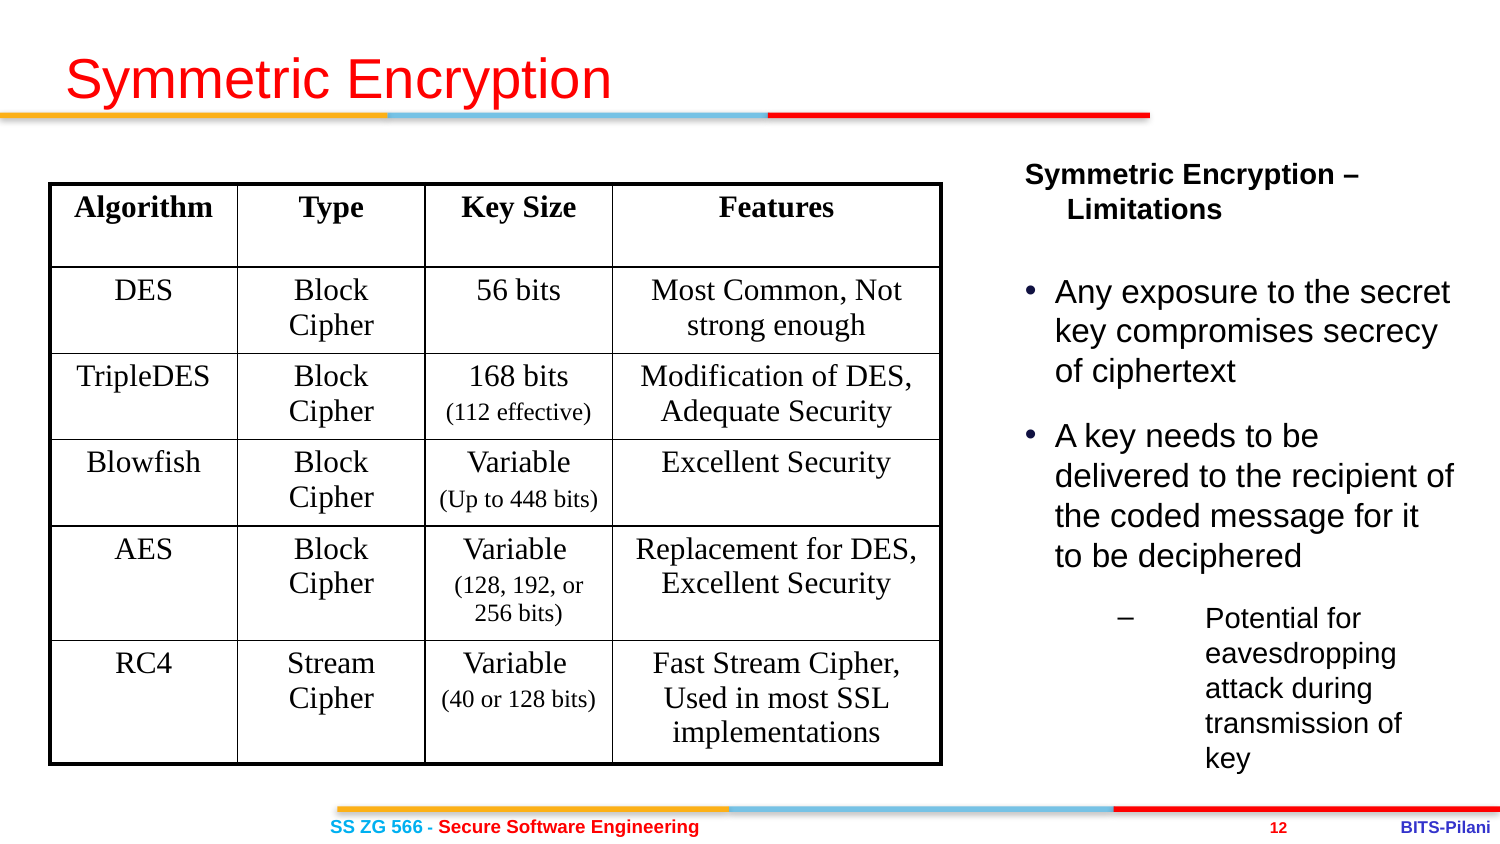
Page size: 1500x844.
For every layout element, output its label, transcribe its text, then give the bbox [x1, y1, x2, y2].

table_cell Block Cipher [238, 354, 424, 439]
table_header Algorithm [52, 186, 237, 266]
table_cell 168 bits (112 effective) [426, 354, 612, 439]
table_header Type [238, 186, 424, 266]
list Symmetric Encryption – Limitations Any exposure to the secret key compromises secrecy of ciphertext A key needs to be delivered to the recipient of the coded message for it to be deciphered Potential for eavesdropping attack during transmission of key [1009, 147, 1471, 786]
table_cell Replacement for DES, Excellent Security [613, 527, 939, 640]
table_cell Excellent Security [613, 440, 939, 525]
table_cell Blowfish [52, 440, 237, 525]
table_cell Block Cipher [238, 527, 424, 640]
table_cell DES [52, 268, 237, 353]
table_cell Stream Cipher [238, 641, 424, 762]
table_cell TripleDES [52, 354, 237, 439]
table_cell RC4 [52, 641, 237, 762]
table_cell 56 bits [426, 268, 612, 353]
table_header Key Size [426, 186, 612, 266]
table_cell Most Common, Not strong enough [613, 268, 939, 353]
list Symmetric Encryption [50, 35, 1086, 128]
table_cell Block Cipher [238, 268, 424, 353]
table_cell AES [52, 527, 237, 640]
table_cell Variable (Up to 448 bits) [426, 440, 612, 525]
table_cell Fast Stream Cipher, Used in most SSL implementations [613, 641, 939, 762]
table_cell Variable (128, 192, or 256 bits) [426, 527, 612, 640]
table_header Features [613, 186, 939, 266]
table_cell Block Cipher [238, 440, 424, 525]
table_cell Variable (40 or 128 bits) [426, 641, 612, 762]
table_cell Modification of DES, Adequate Security [613, 354, 939, 439]
